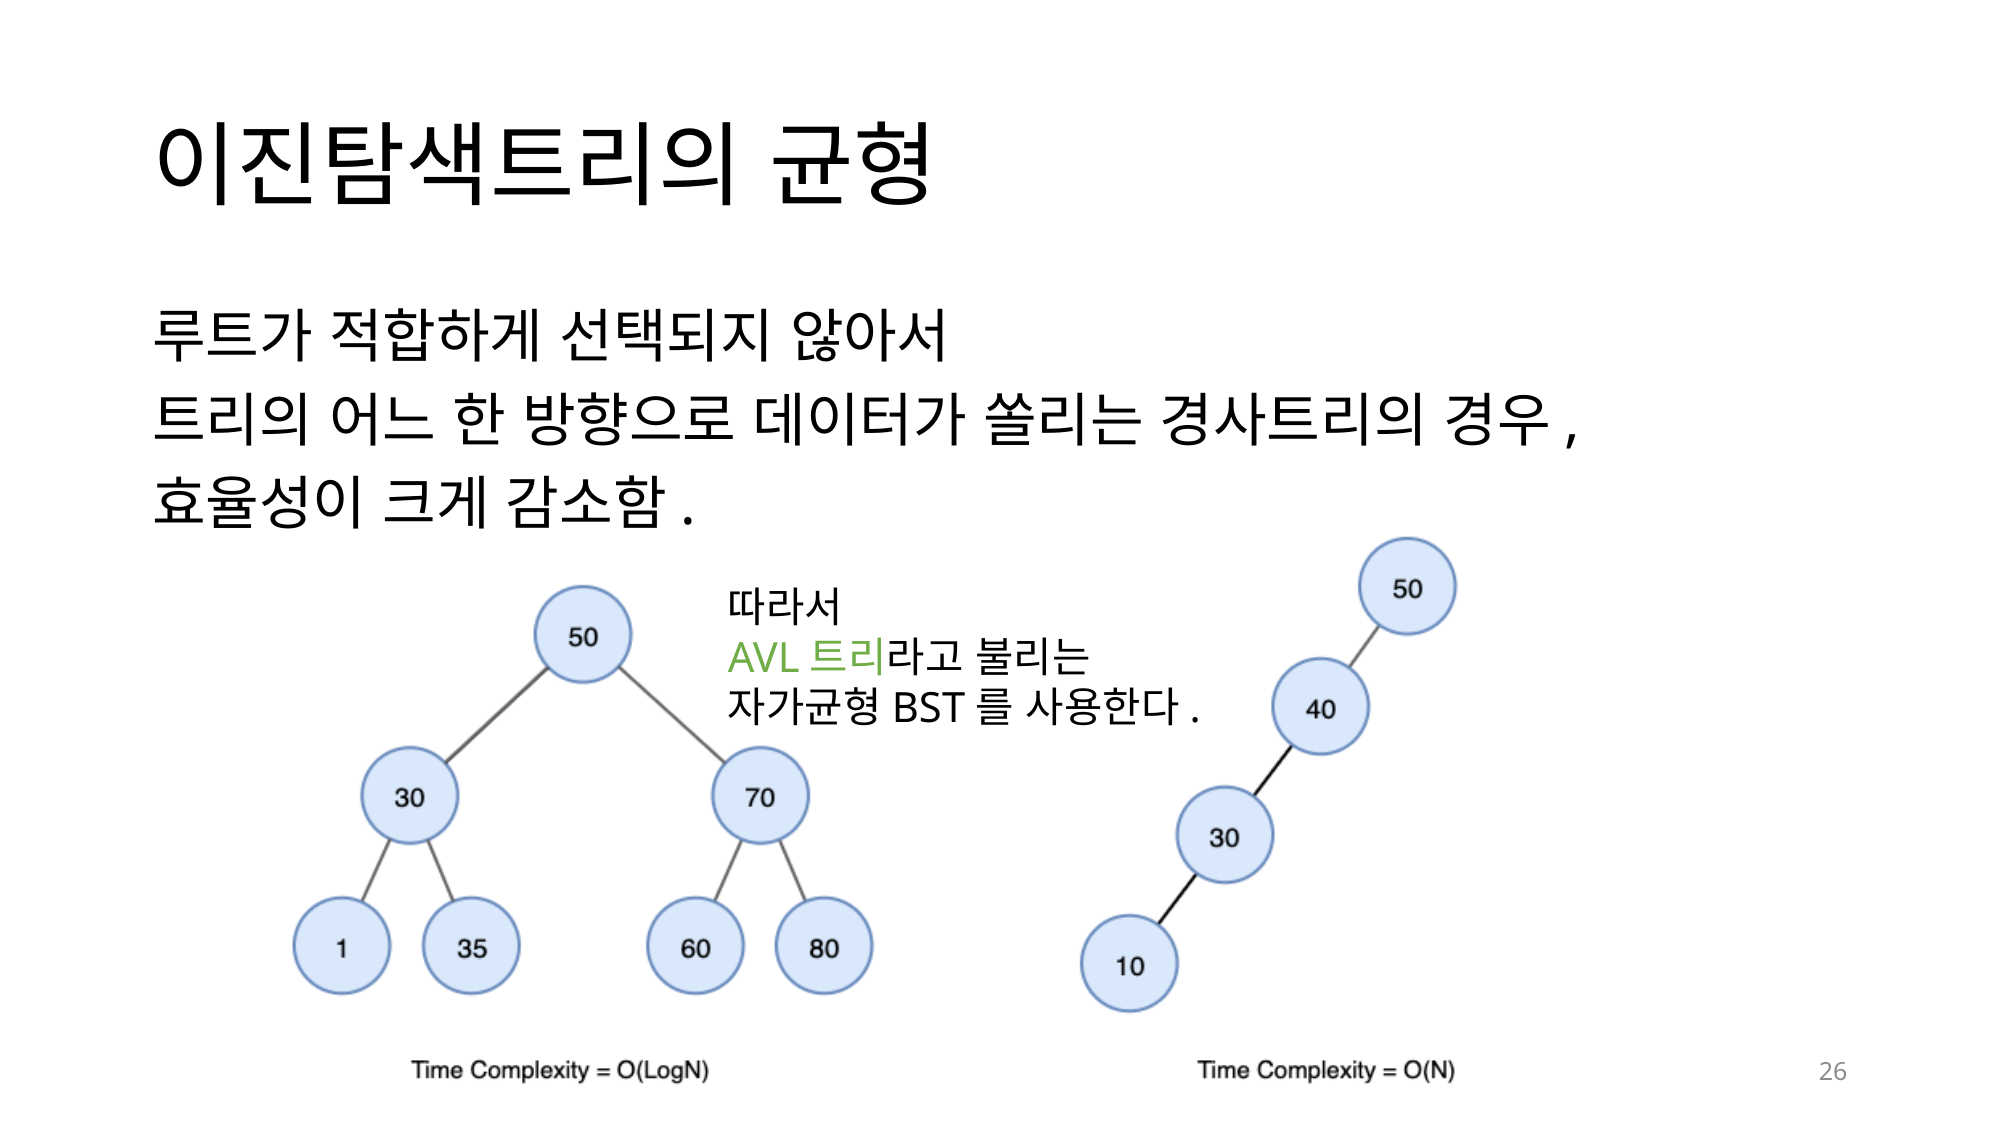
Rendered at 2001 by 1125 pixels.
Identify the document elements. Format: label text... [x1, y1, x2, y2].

slide_number 26 [1540, 1042, 1863, 1103]
title 이진탐색트리의 균형 [137, 59, 1863, 278]
picture [272, 497, 1540, 1125]
list 루트가 적합하게 선택되지 않아서 트리의 어느 한 방향으로 데이터가 쏠리는 경사트리의 경우, 효율성이 크게 감소함. [137, 299, 1863, 1014]
